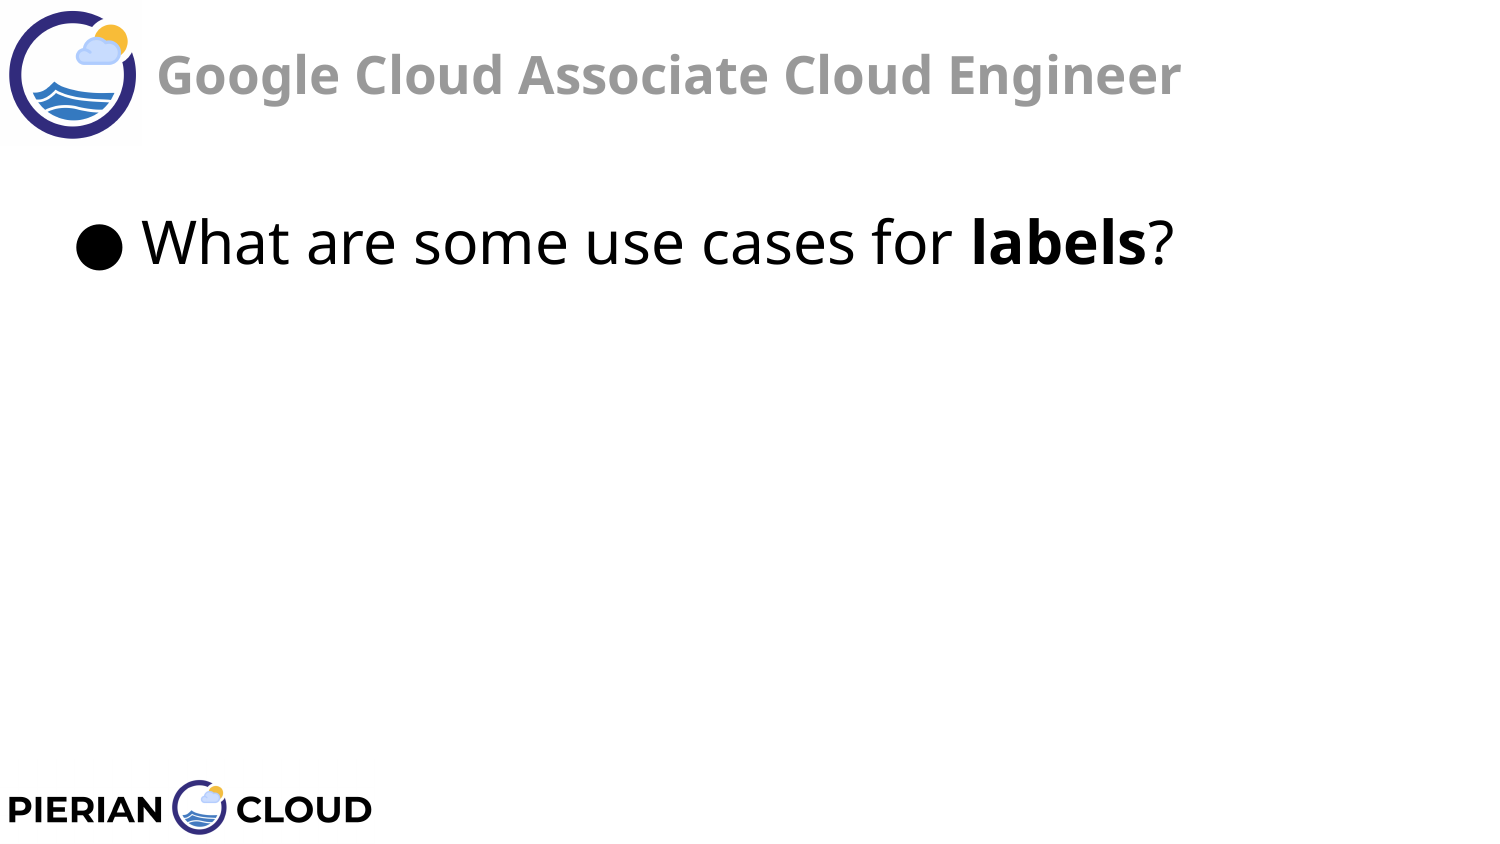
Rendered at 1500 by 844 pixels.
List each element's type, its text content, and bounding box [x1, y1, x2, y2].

picture [0, 758, 375, 844]
picture [0, 0, 142, 146]
title Google Cloud Associate Cloud Engineer [146, 25, 1420, 120]
subtitle What are some use cases for labels? [51, 189, 1476, 750]
